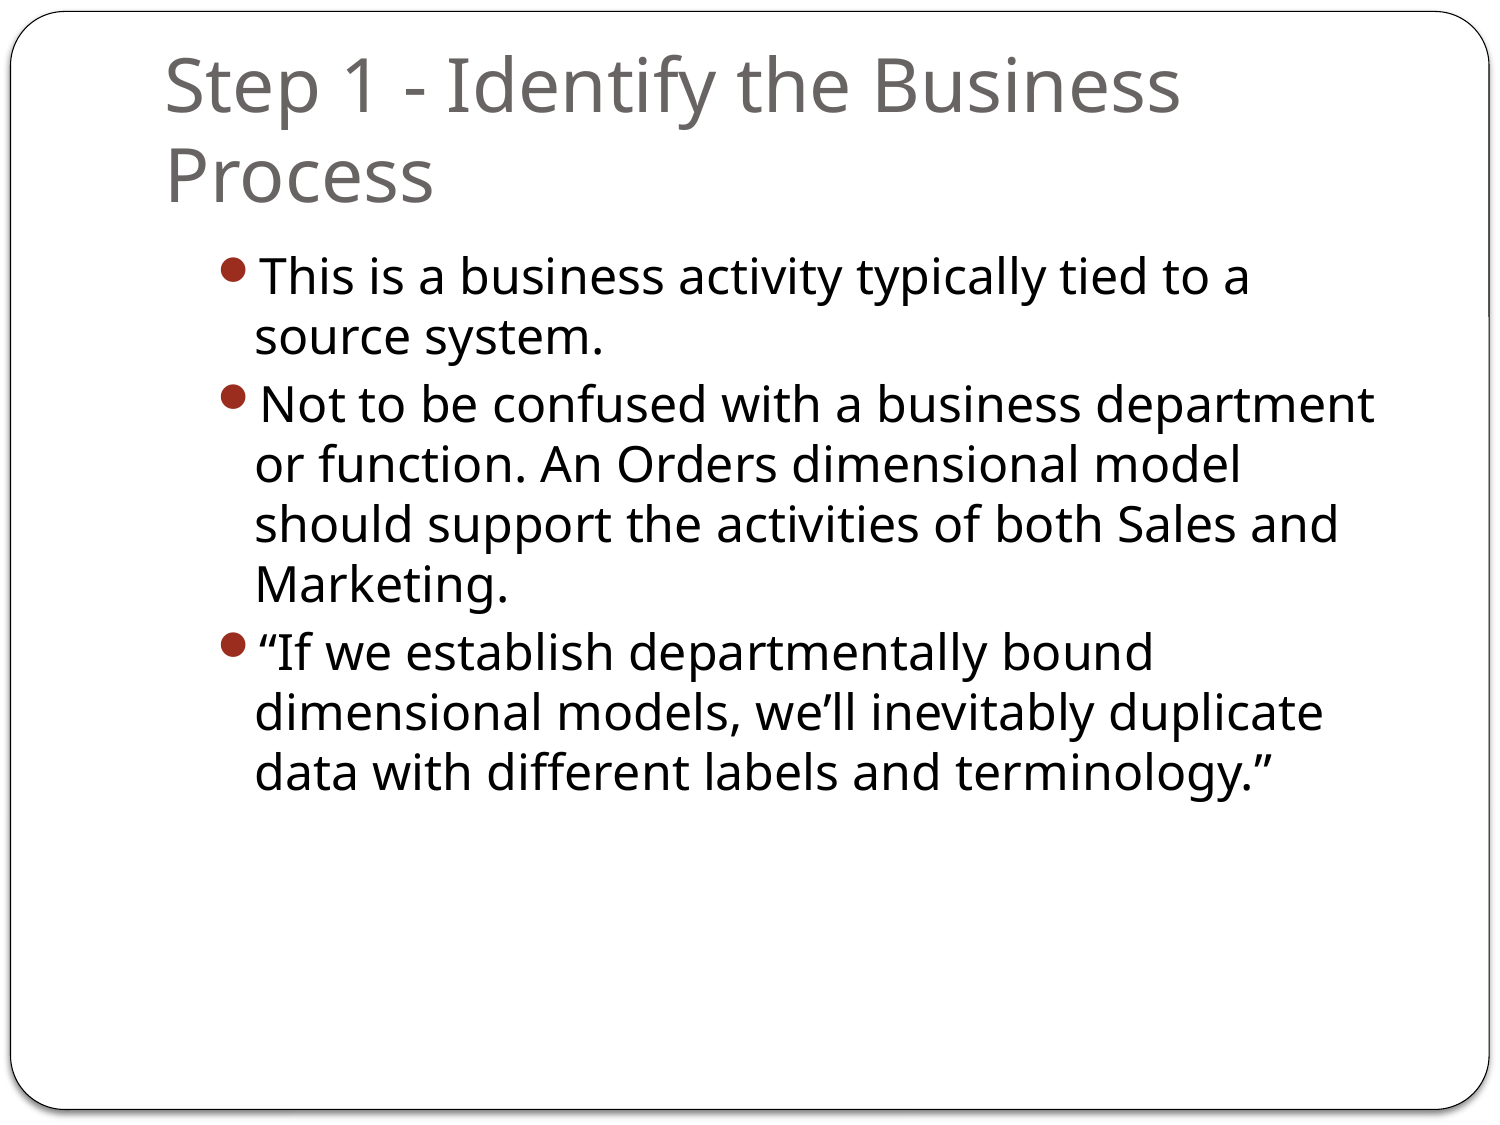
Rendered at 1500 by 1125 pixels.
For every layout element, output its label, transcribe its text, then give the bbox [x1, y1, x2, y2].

list This is a business activity typically tied to a source system. Not to be confused with a business department or function. An Orders dimensional model should support the activities of both Sales and Marketing. “If we establish departmentally bound dimensional models, we’ll inevitably duplicate data with different labels and terminology.” [150, 237, 1425, 988]
title Step 1 - Identify the Business Process [150, 45, 1425, 233]
